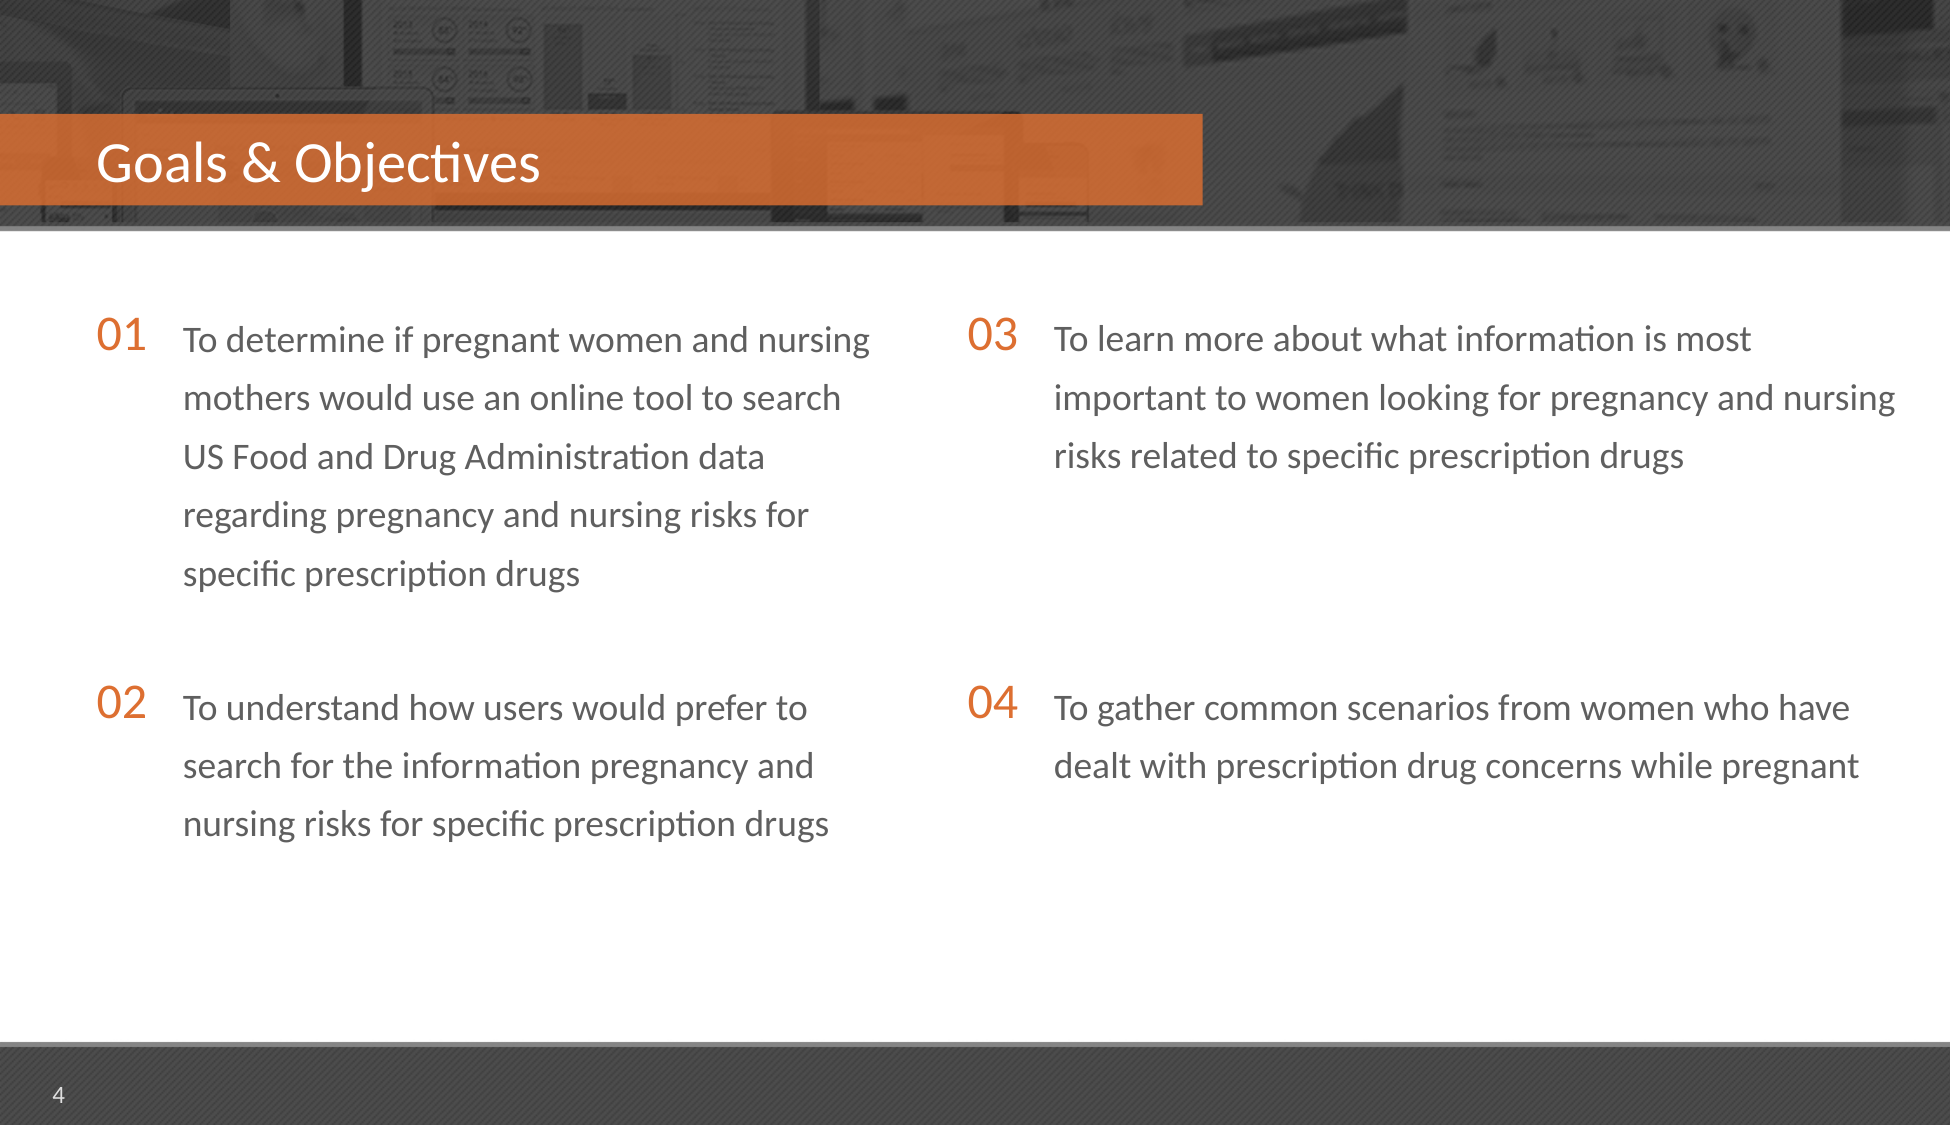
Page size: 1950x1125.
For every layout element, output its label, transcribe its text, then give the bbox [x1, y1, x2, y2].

picture [0, 0, 1950, 1125]
text_box 01 [81, 311, 169, 369]
title Goals & Objectives [81, 116, 1357, 197]
list To gather common scenarios from women who have dealt with prescription drug concerns while pregnant [1039, 661, 1920, 861]
list To understand how users would prefer to search for the information pregnancy and nursing risks for specific prescription drugs [168, 661, 891, 861]
list To determine if pregnant women and nursing mothers would use an online tool to search US Food and Drug Administration data regarding pregnancy and nursing risks for specific prescription drugs [168, 293, 891, 493]
list To learn more about what information is most important to women looking for pregnancy and nursing risks related to specific prescription drugs [1039, 293, 1920, 493]
slide_number 4 [37, 1065, 538, 1125]
text_box 03 [952, 311, 1040, 368]
text_box [0, 112, 1205, 208]
text_box 02 [81, 679, 169, 737]
text_box 04 [952, 679, 1040, 737]
